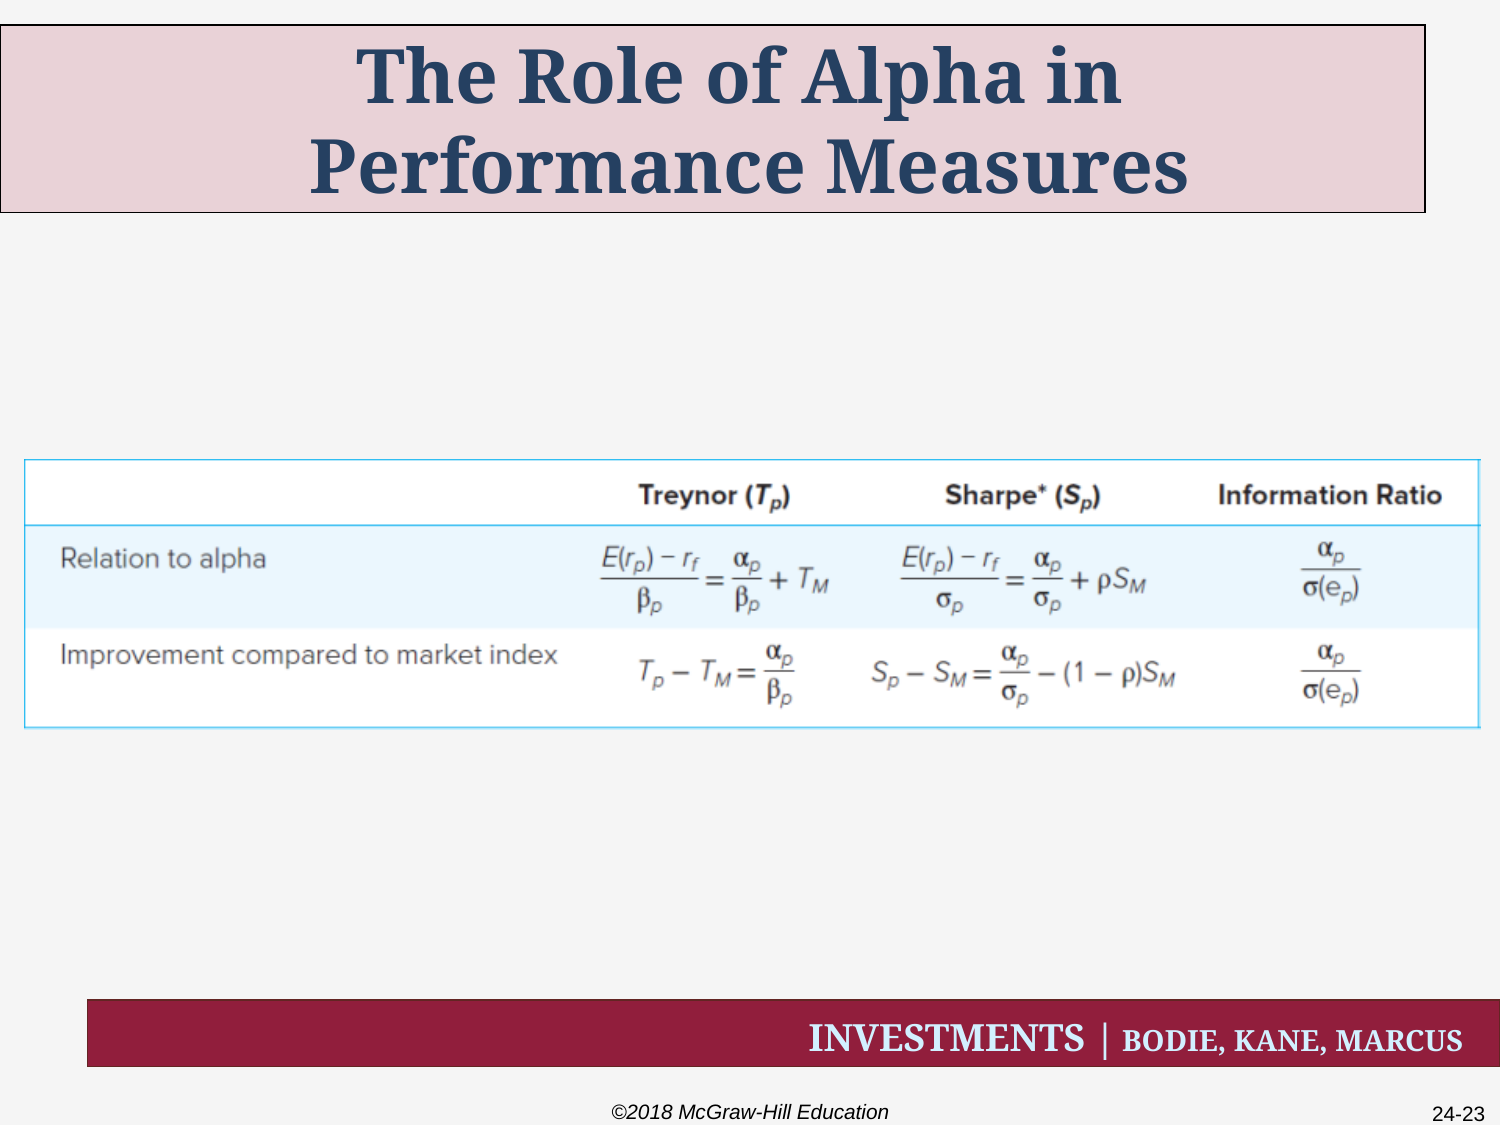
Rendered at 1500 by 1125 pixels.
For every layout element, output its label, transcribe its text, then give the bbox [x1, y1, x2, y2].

footer ©2018 McGraw-Hill Education [496, 1098, 1004, 1124]
slide_number 24-23 [1162, 1102, 1500, 1124]
picture [24, 459, 1482, 730]
title The Role of Alpha in Performance Measures [75, 12, 1425, 226]
